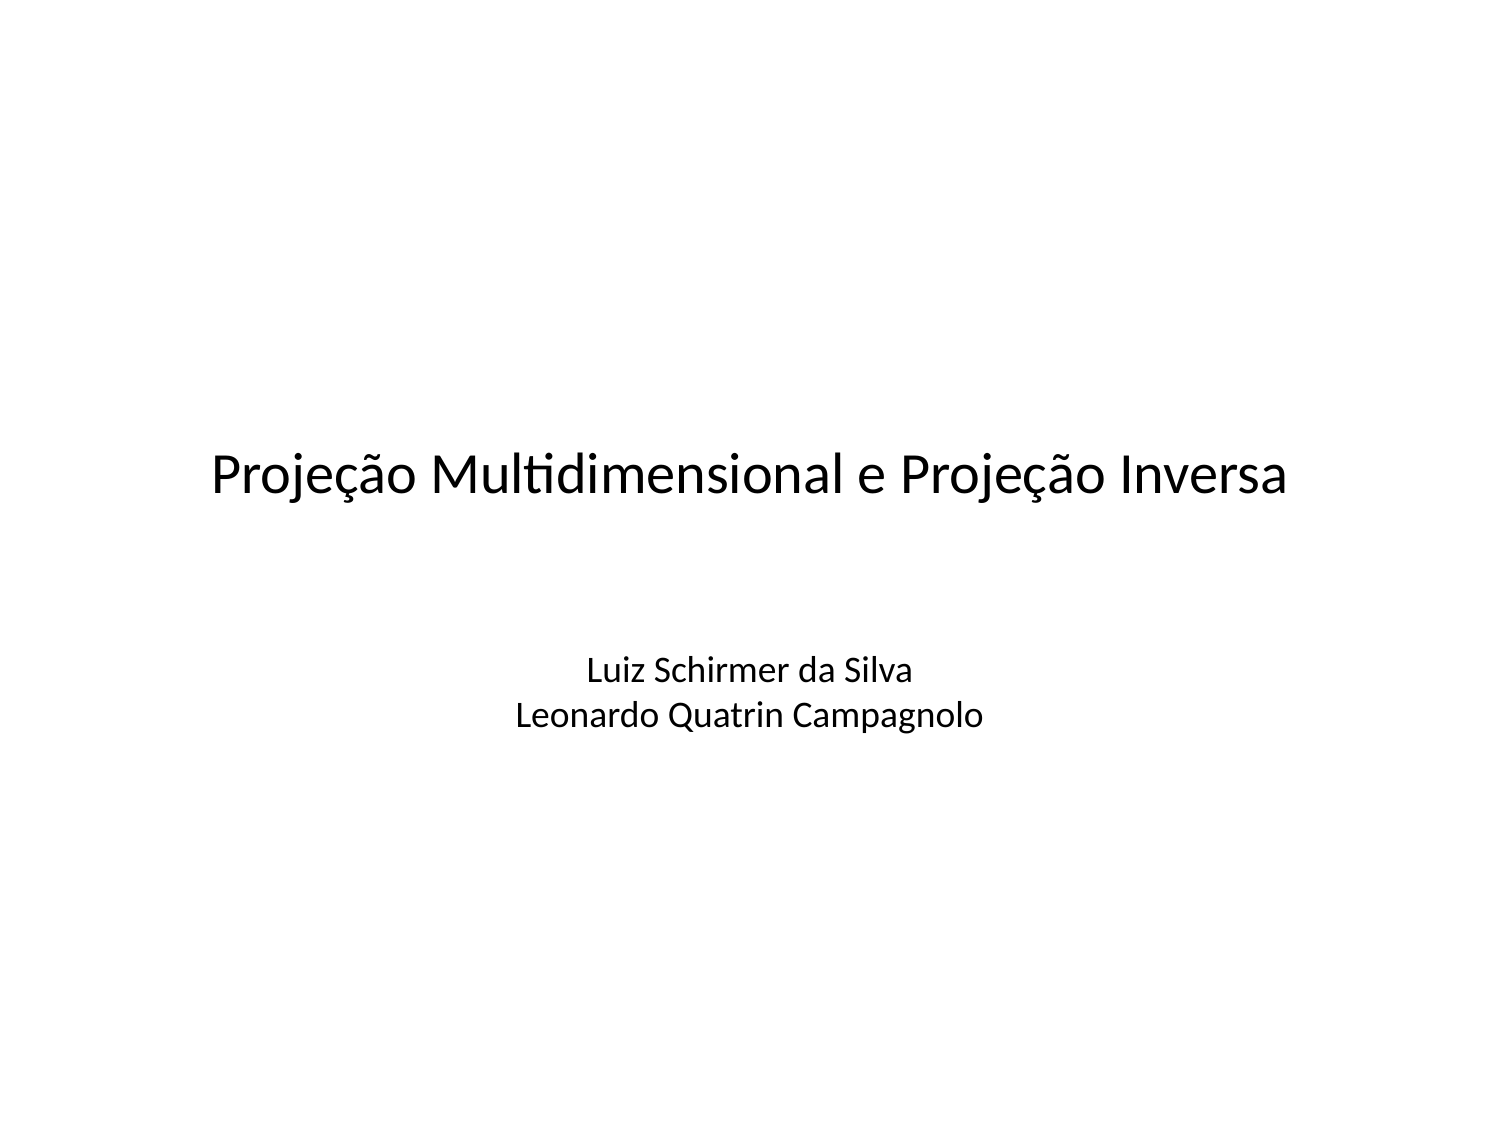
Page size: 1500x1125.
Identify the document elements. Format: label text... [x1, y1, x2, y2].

text_box Luiz Schirmer da Silva Leonardo Quatrin Campagnolo [225, 637, 1275, 925]
text_box Projeção Multidimensional e Projeção Inversa [112, 349, 1388, 591]
